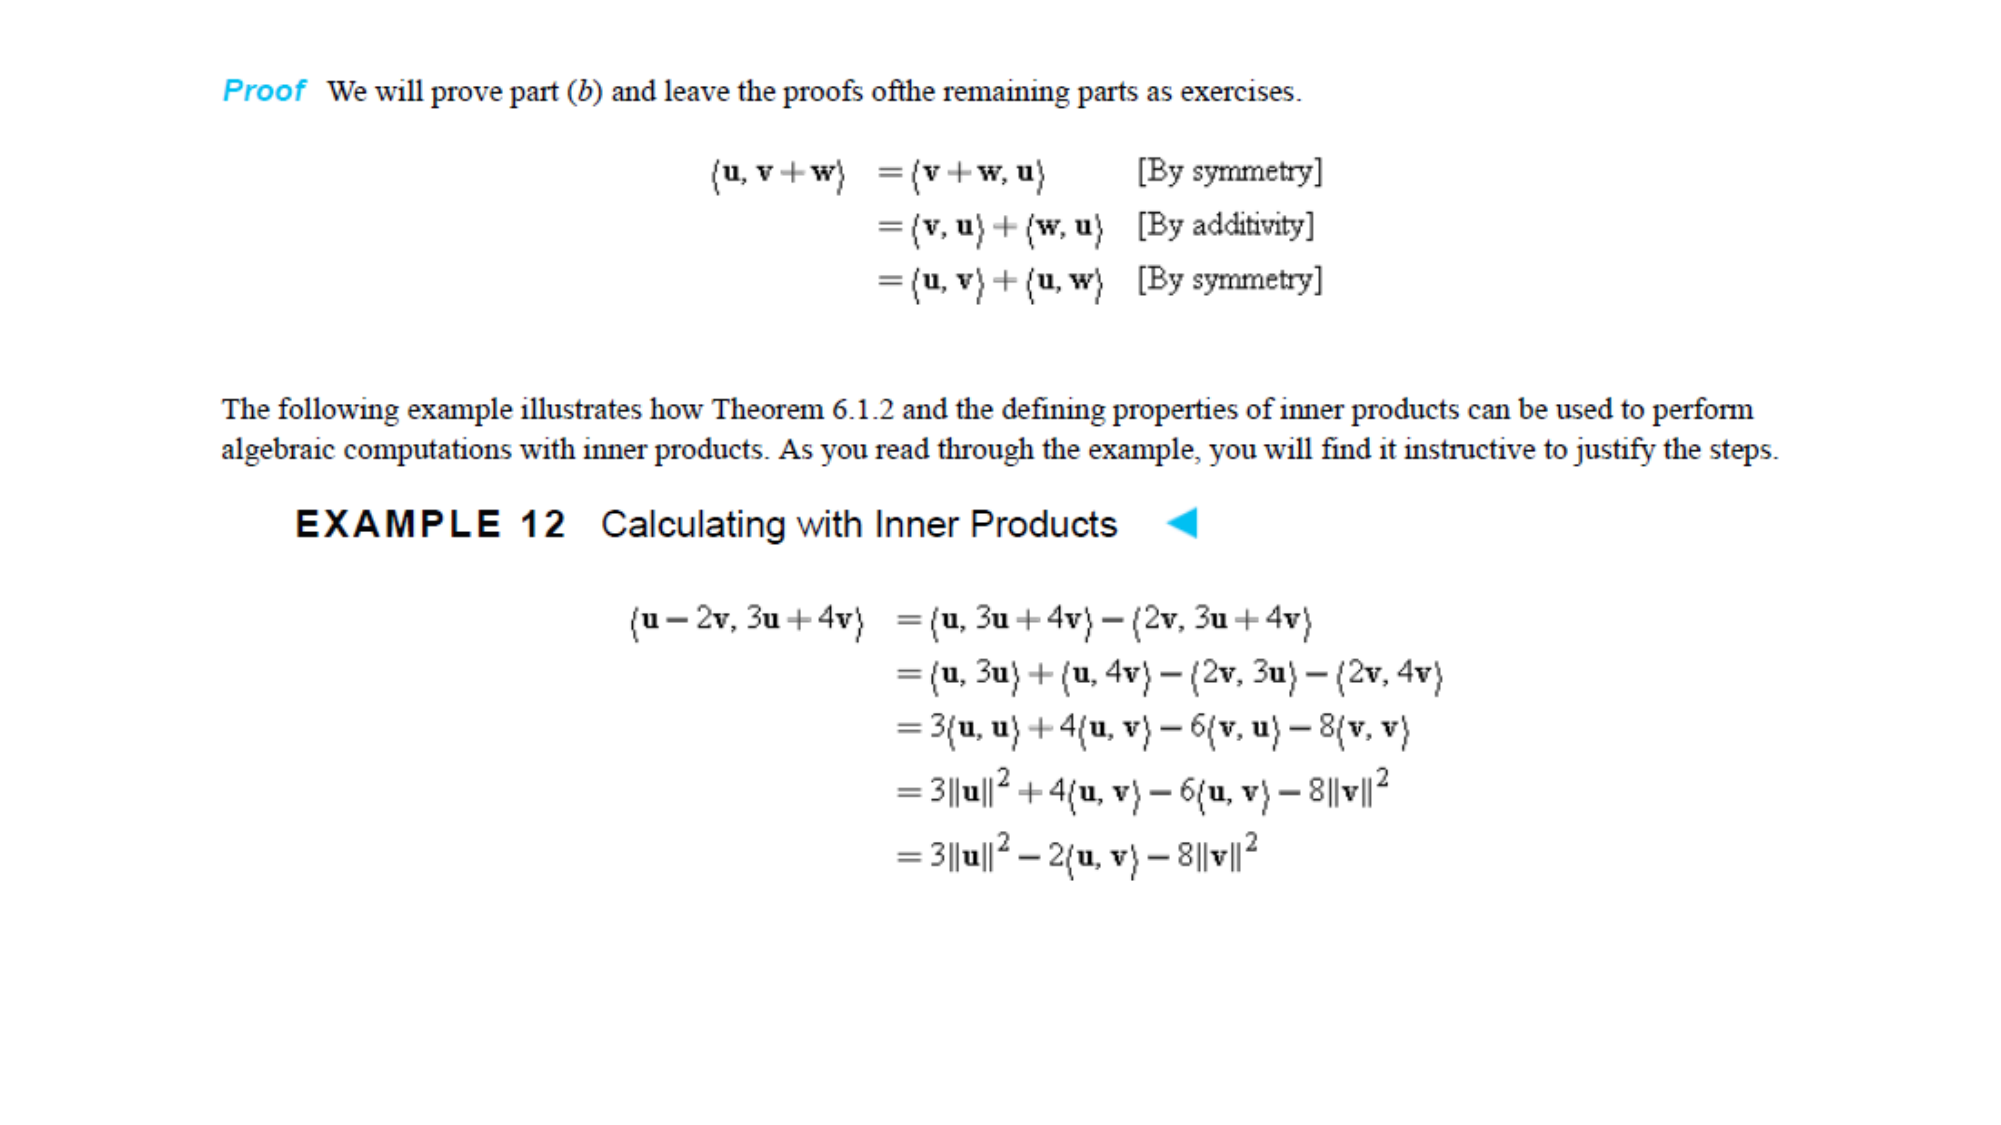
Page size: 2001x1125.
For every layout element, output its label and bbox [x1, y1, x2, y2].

picture [212, 65, 1788, 890]
